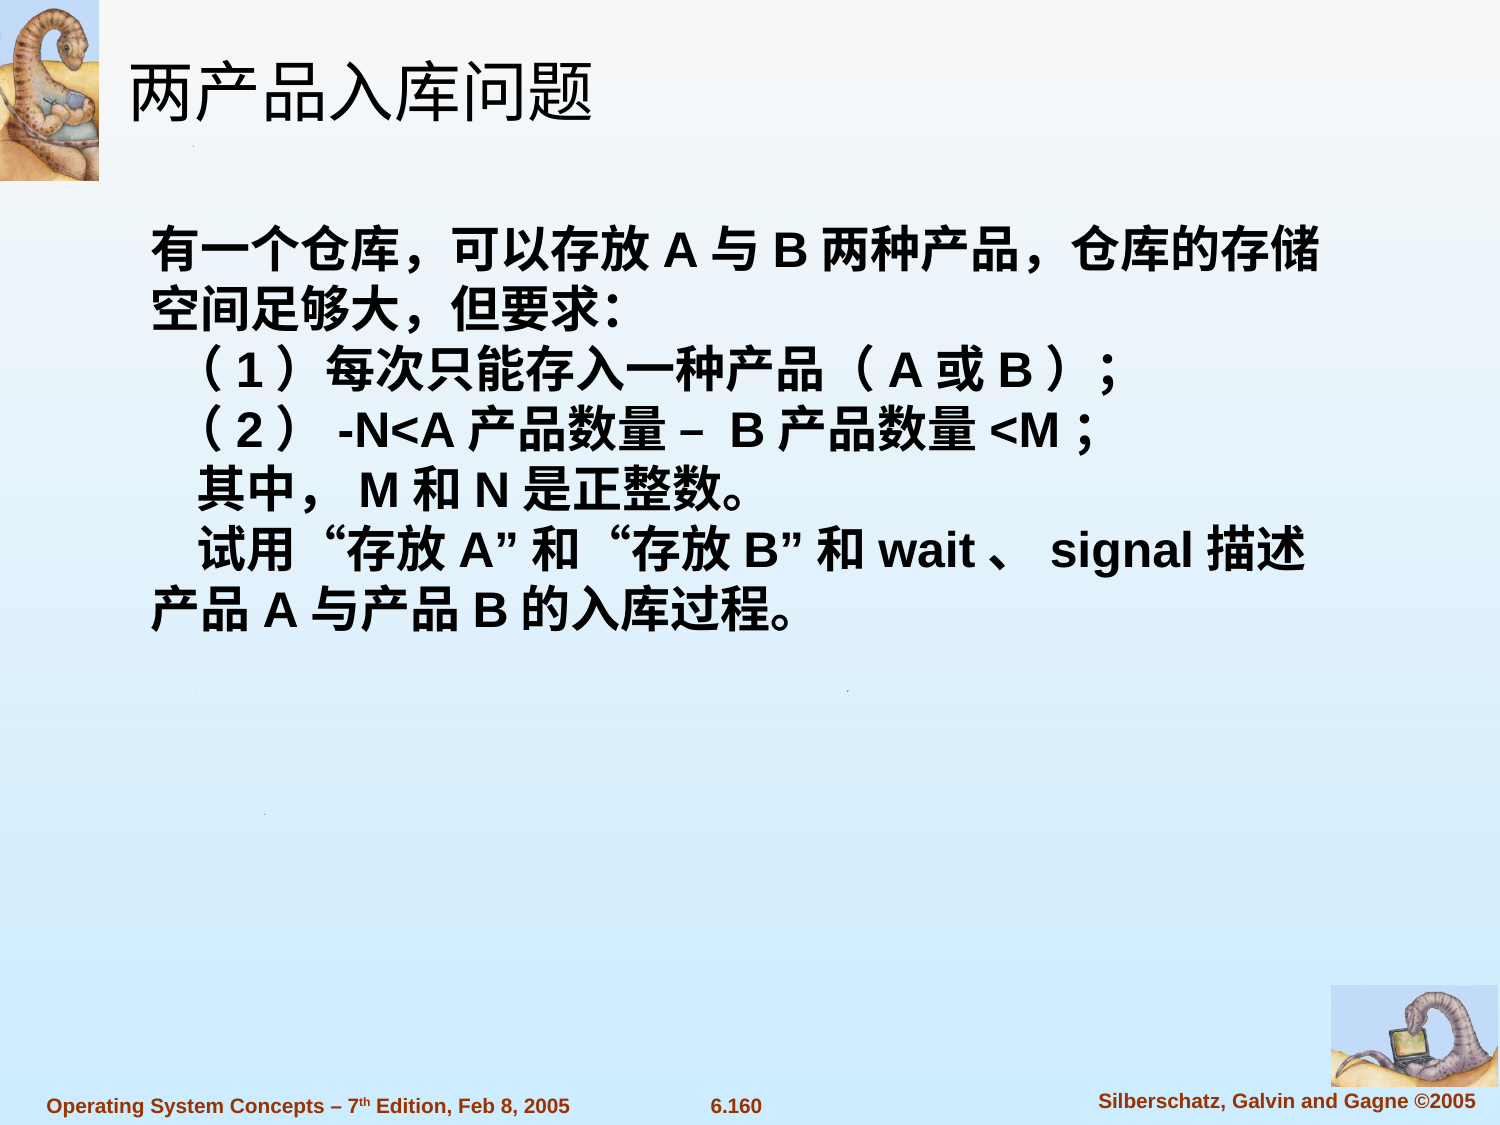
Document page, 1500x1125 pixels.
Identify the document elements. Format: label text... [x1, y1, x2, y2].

picture [0, 0, 99, 181]
list 有一个仓库，可以存放A与B两种产品，仓库的存储空间足够大，但要求： （1）每次只能存入一种产品（A或B）； （2）-N<A产品数量 – B产品数量<M； 其中，M和N是正整数。 试用“存放A”和“存放B”和wait、signal描述产品A与产品B的入库过程。 [135, 210, 1342, 946]
picture [1331, 985, 1498, 1087]
title 两产品入库问题 [112, 37, 1438, 138]
